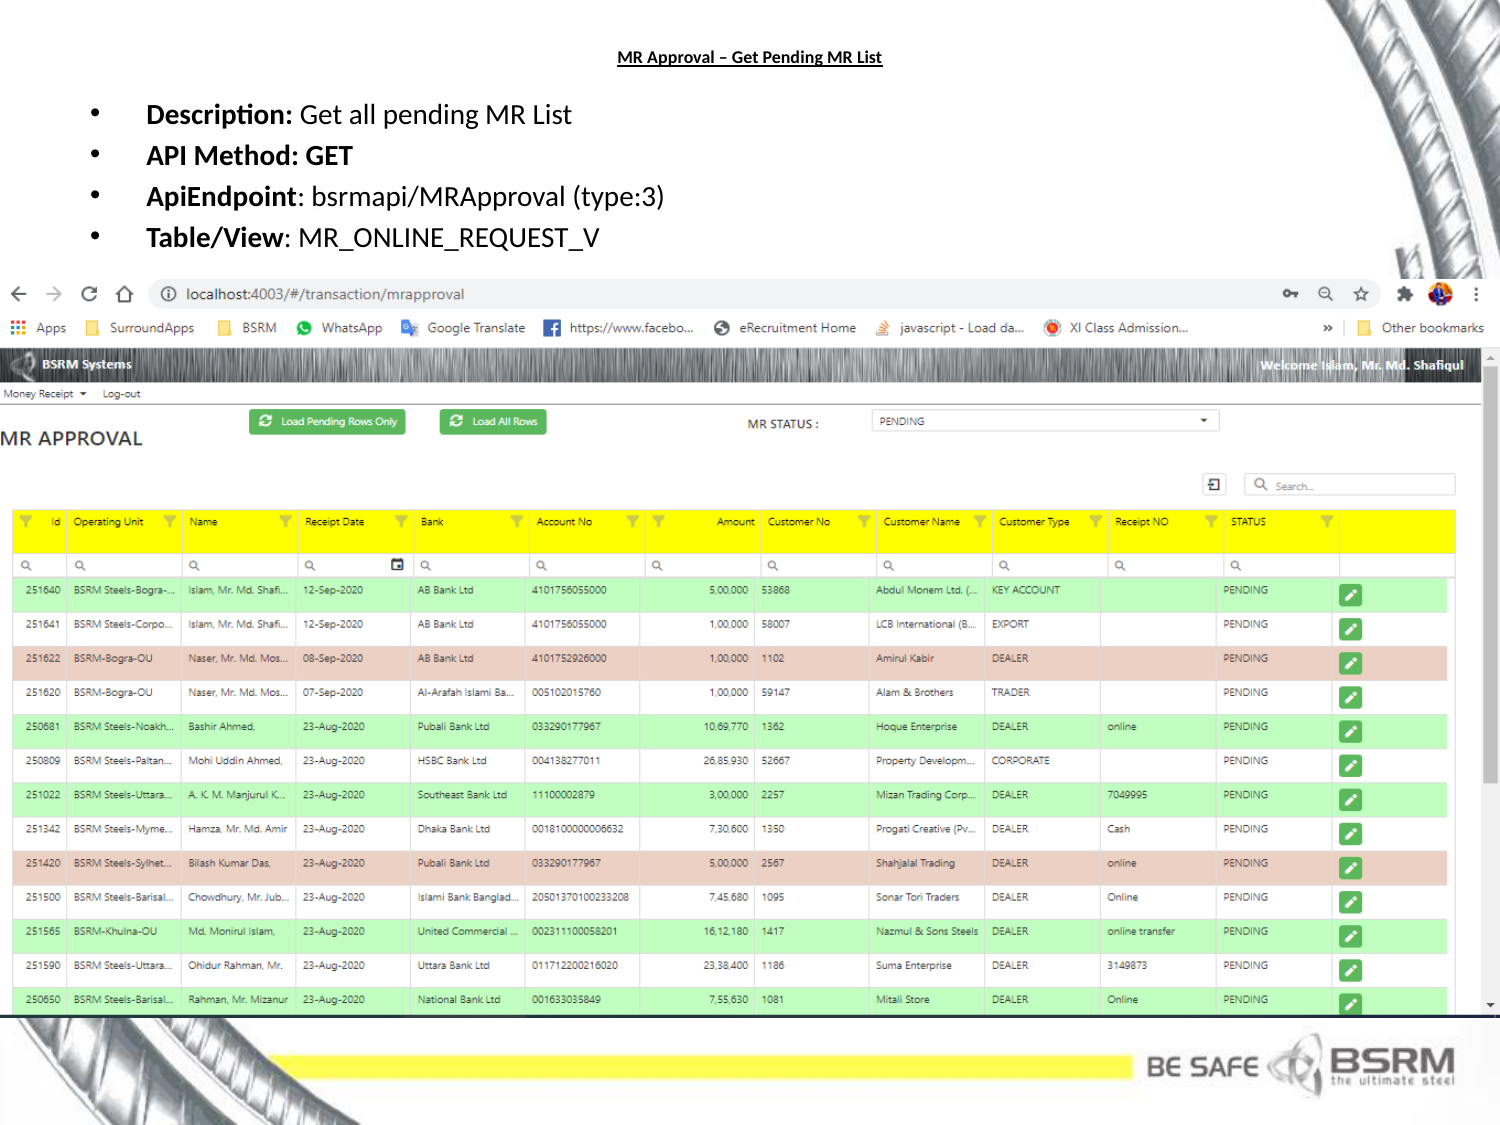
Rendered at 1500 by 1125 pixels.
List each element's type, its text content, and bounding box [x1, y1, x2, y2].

picture [0, 0, 1500, 1125]
list Description: Get all pending MR List API Method: GET ApiEndpoint: bsrmapi/MRApproval (type:3) Table/View: MR_ONLINE_REQUEST_V [75, 87, 1425, 277]
title MR Approval – Get Pending MR List [75, 38, 1425, 75]
